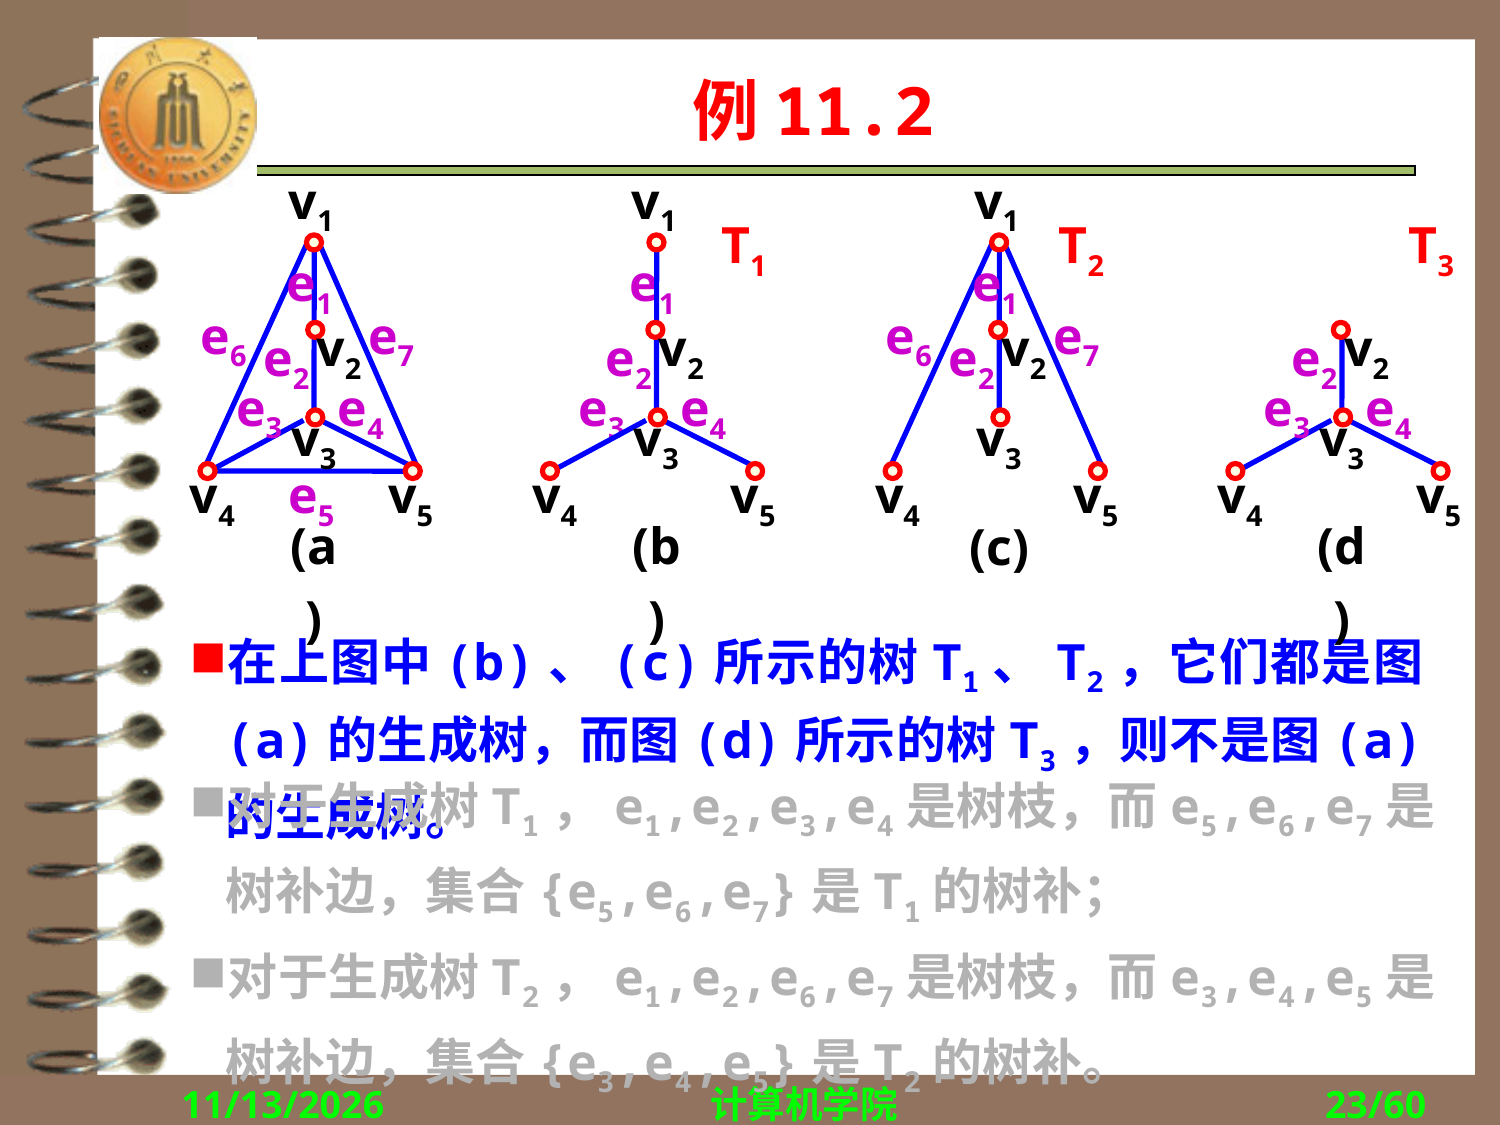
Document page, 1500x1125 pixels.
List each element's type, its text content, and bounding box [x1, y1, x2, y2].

text_box 对于生成树T1，e1,e2,e3,e4是树枝，而e5,e6,e7是树补边，集合{e5,e6,e7}是T1的树补； 对于生成树T2，e1,e2,e6,e7是树枝，而e3,e4,e5是树补边，集合{e3,e4,e5}是T2的树补。 [174, 749, 1450, 1106]
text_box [1215, 199, 1463, 576]
title 例11.2 [212, 50, 1415, 168]
text_box 在上图中(b)、(c)所示的树T1、T2，它们都是图(a)的生成树，而图(d)所示的树T3，则不是图(a)的生成树。 [174, 612, 1450, 749]
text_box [530, 155, 778, 576]
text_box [187, 155, 435, 576]
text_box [873, 155, 1120, 576]
picture [0, 0, 257, 1075]
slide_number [166, 1073, 174, 1100]
